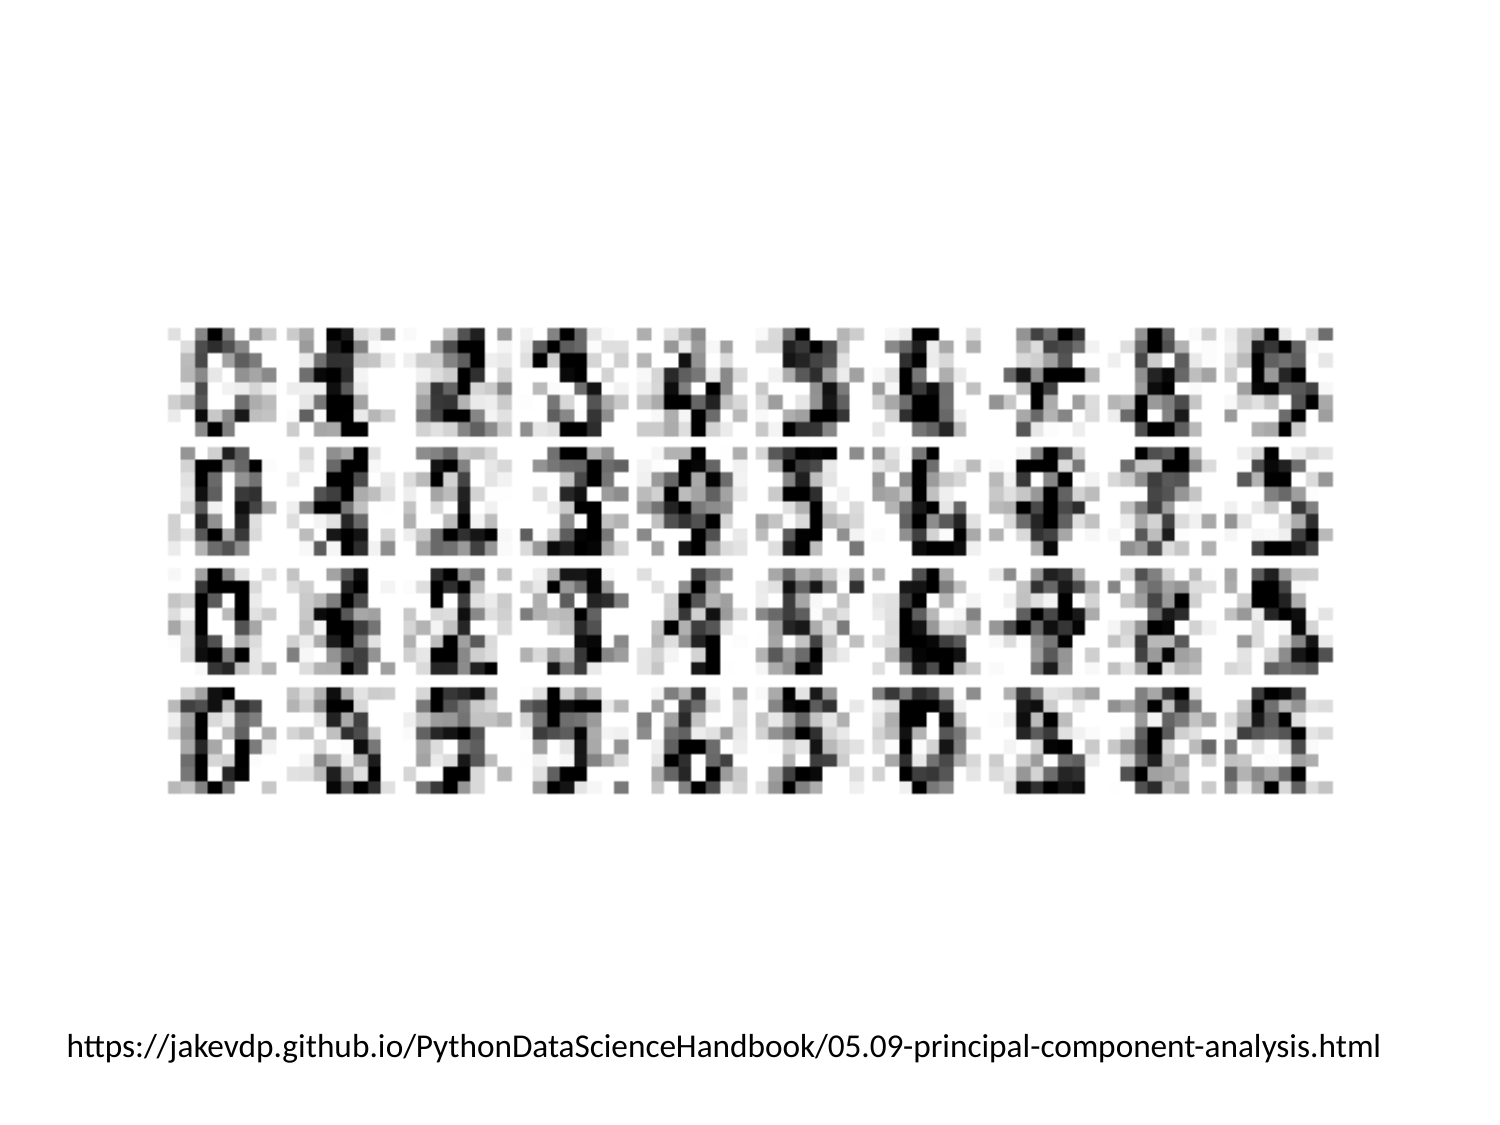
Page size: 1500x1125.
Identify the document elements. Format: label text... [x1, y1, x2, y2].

text_box https://jakevdp.github.io/PythonDataScienceHandbook/05.09-principal-component-analysis.html [51, 1017, 1448, 1072]
picture [153, 316, 1347, 809]
